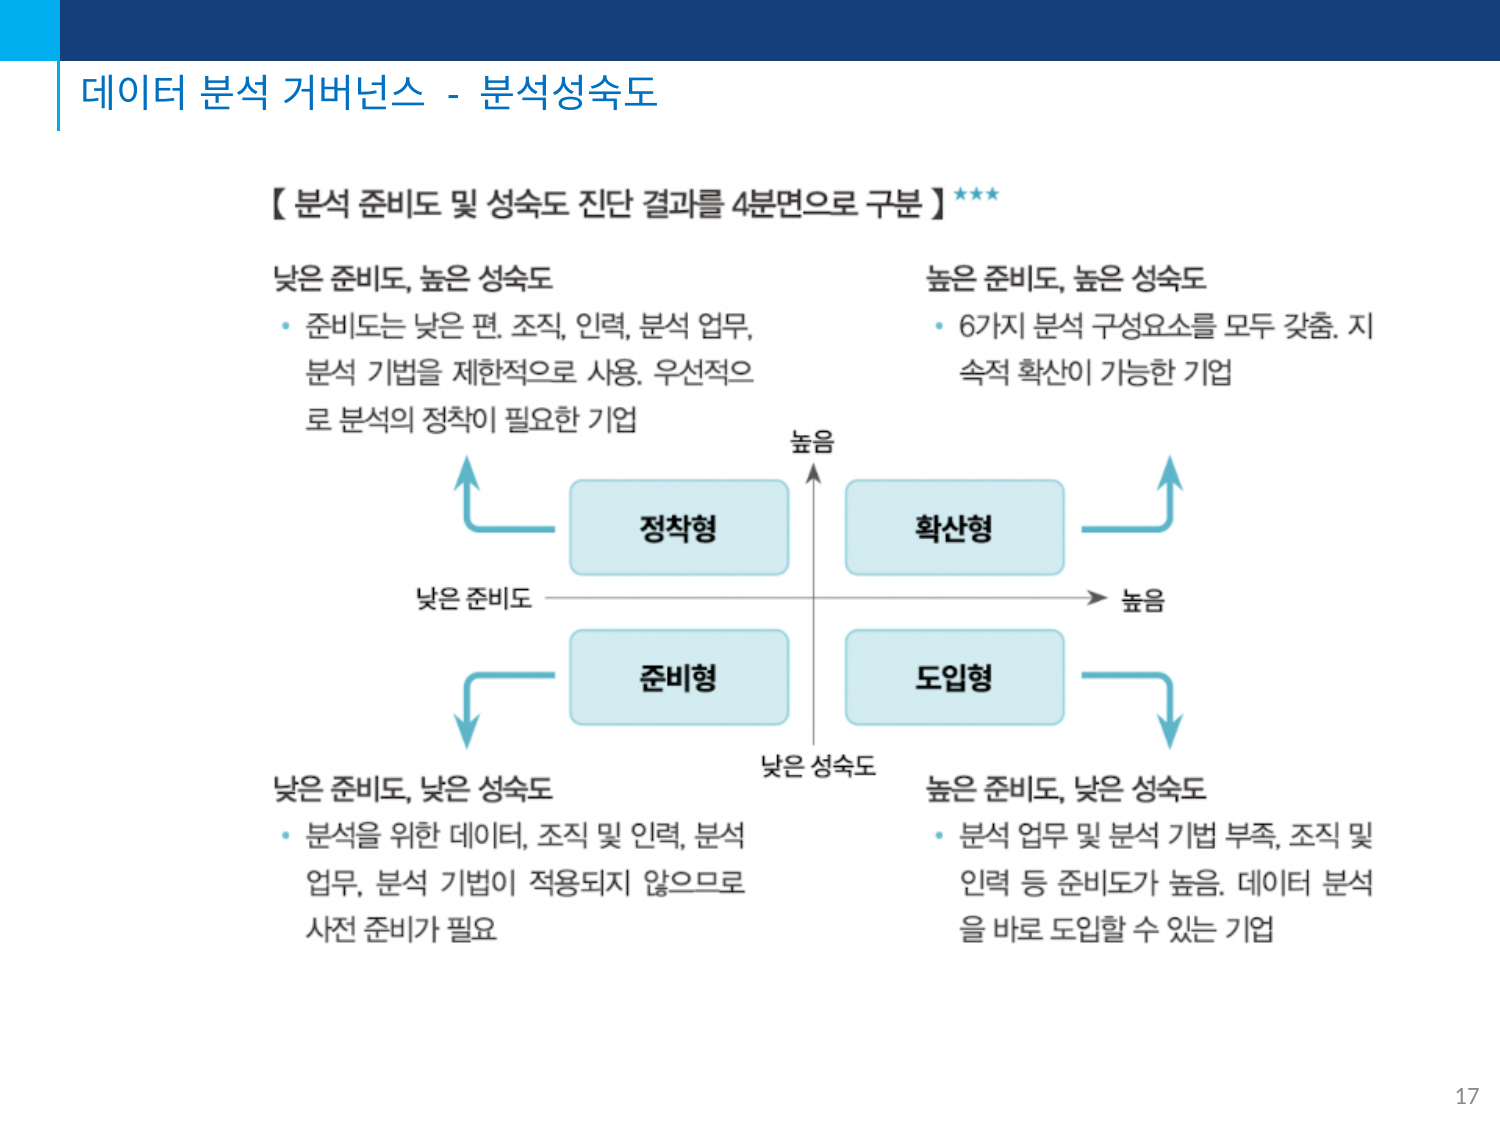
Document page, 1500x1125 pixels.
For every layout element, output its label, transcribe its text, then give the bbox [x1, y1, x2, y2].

slide_number 17 [1435, 1065, 1499, 1125]
picture [236, 151, 1412, 974]
title 데이터 분석 거버넌스 - 분석성숙도 [65, 62, 1500, 129]
